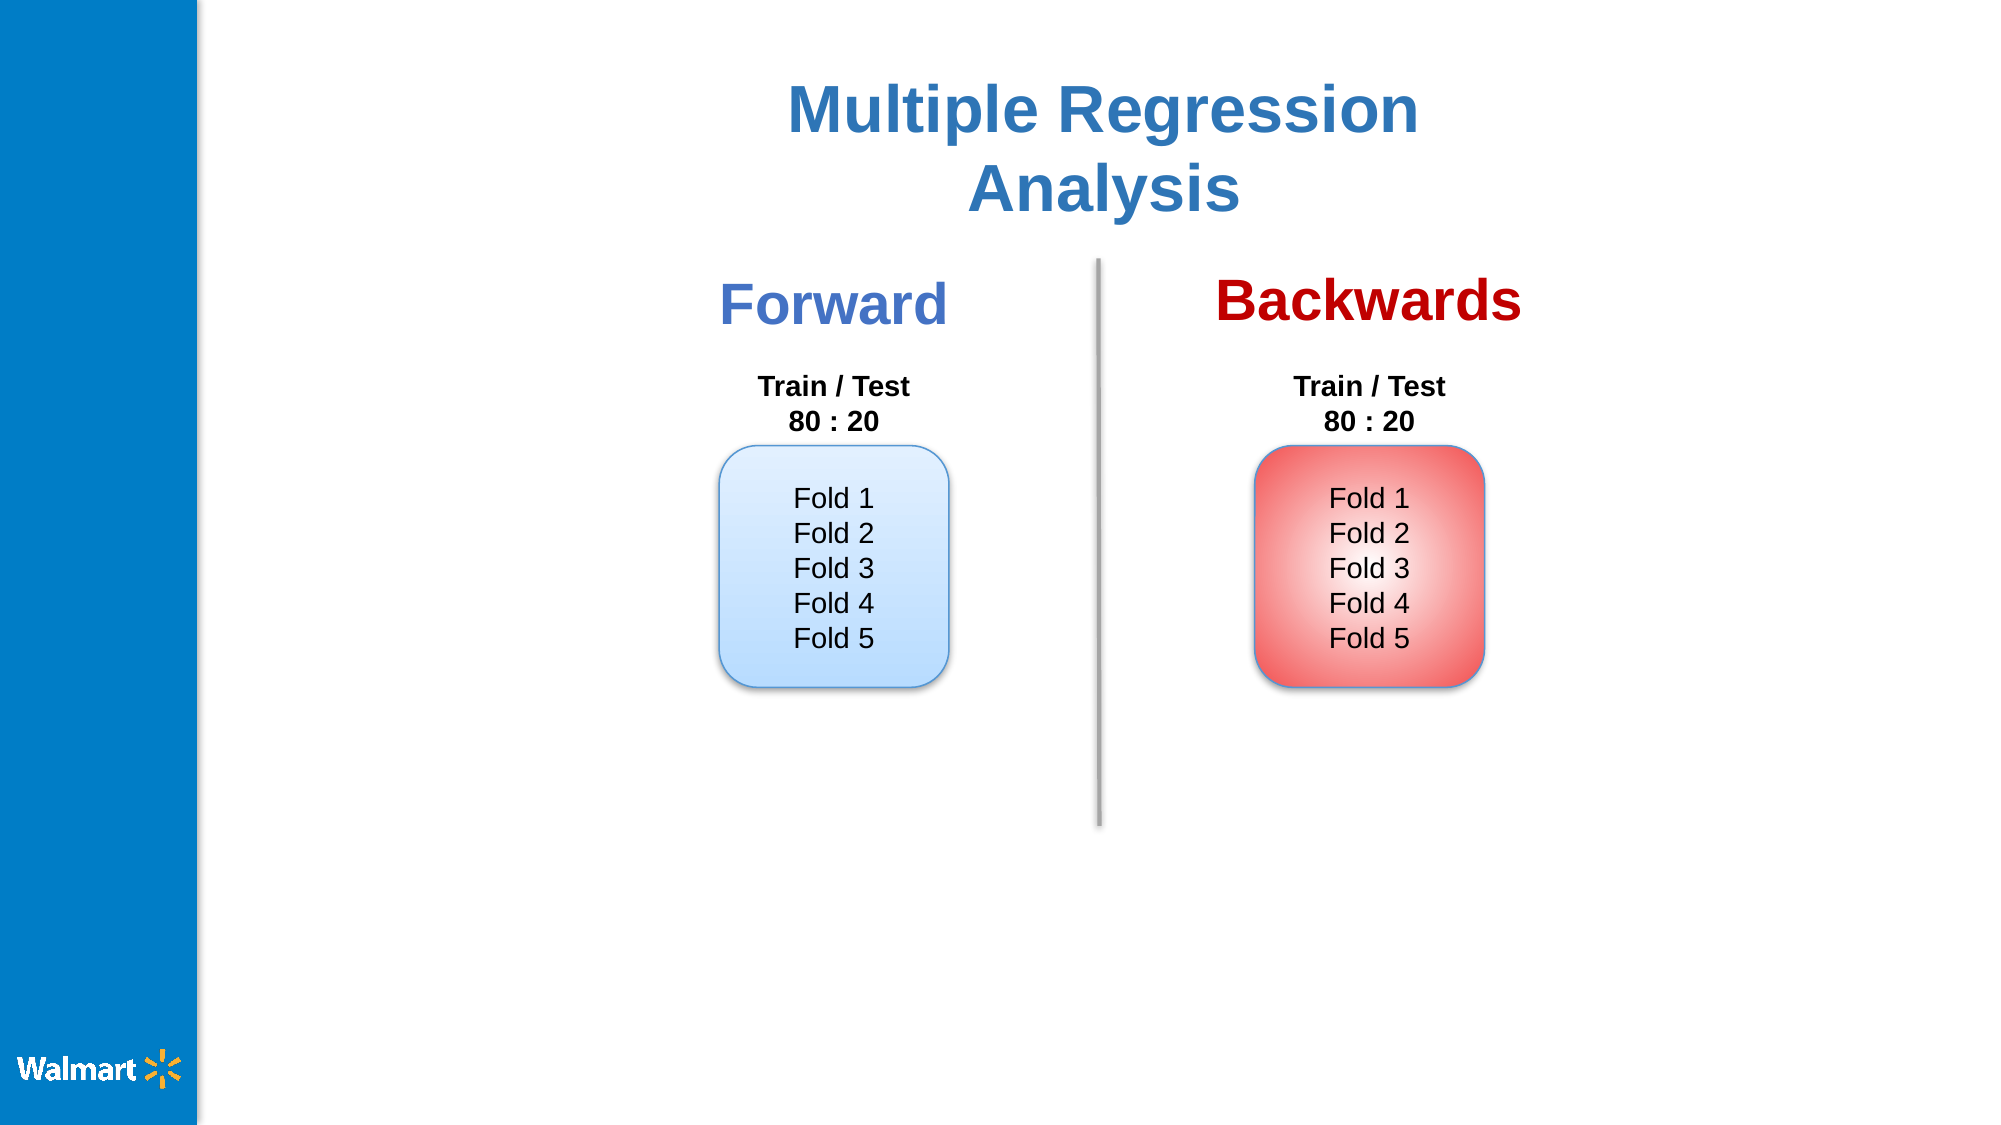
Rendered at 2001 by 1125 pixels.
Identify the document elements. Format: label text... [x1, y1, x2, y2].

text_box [1254, 359, 1485, 688]
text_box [718, 359, 950, 688]
text_box Backwards [1198, 254, 1541, 341]
text_box Multiple Regression Analysis [752, 57, 1457, 235]
picture [9, 983, 188, 1125]
text_box Forward [703, 258, 966, 345]
